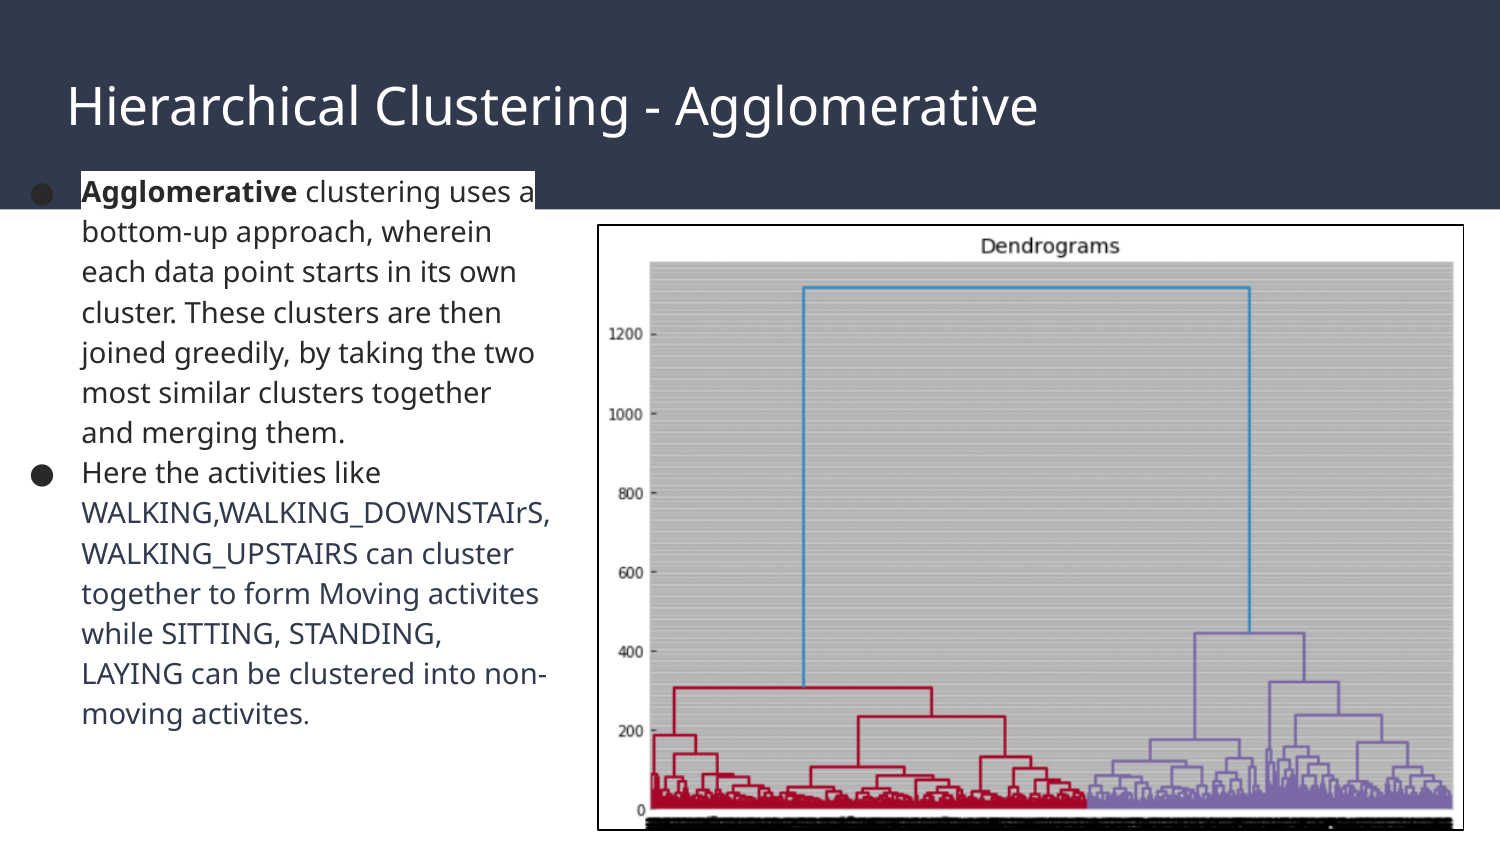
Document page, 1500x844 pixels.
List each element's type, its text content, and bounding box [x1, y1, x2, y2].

picture [598, 225, 1463, 830]
list Agglomerative clustering uses a bottom-up approach, wherein each data point starts in its own cluster. These clusters are then joined greedily, by taking the two most similar clusters together and merging them. Here the activities like WALKING,WALKING_DOWNSTAIrS, WALKING_UPSTAIRS can cluster together to form Moving activites while SITTING, STANDING, LAYING can be clustered into non-moving activites. [0, 153, 567, 786]
title Hierarchical Clustering - Agglomerative [51, 57, 1449, 152]
